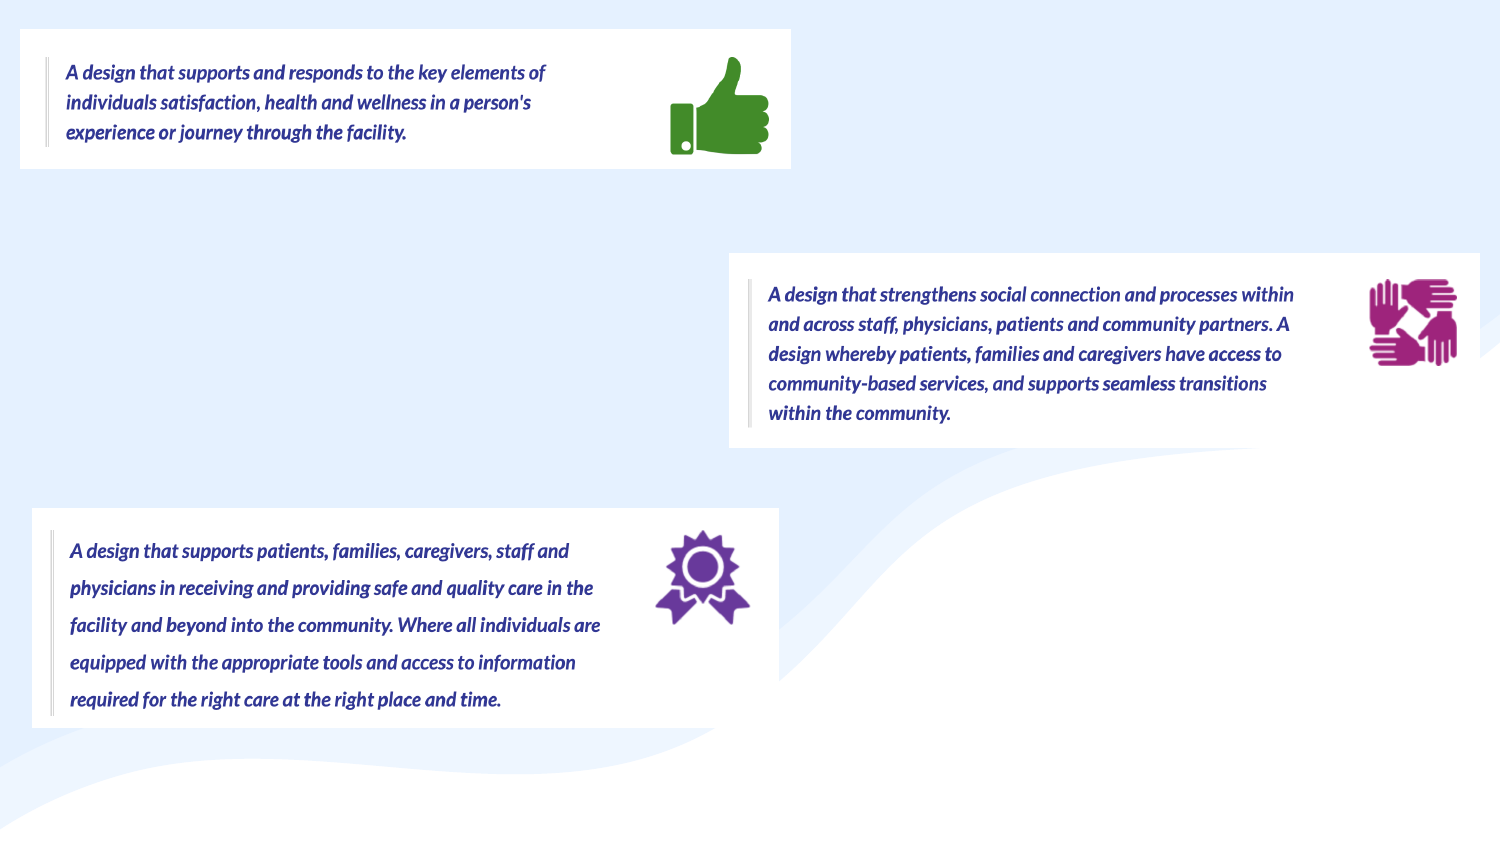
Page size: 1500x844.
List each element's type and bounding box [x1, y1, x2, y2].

picture [31, 508, 780, 728]
picture [728, 253, 1480, 448]
picture [20, 29, 791, 169]
